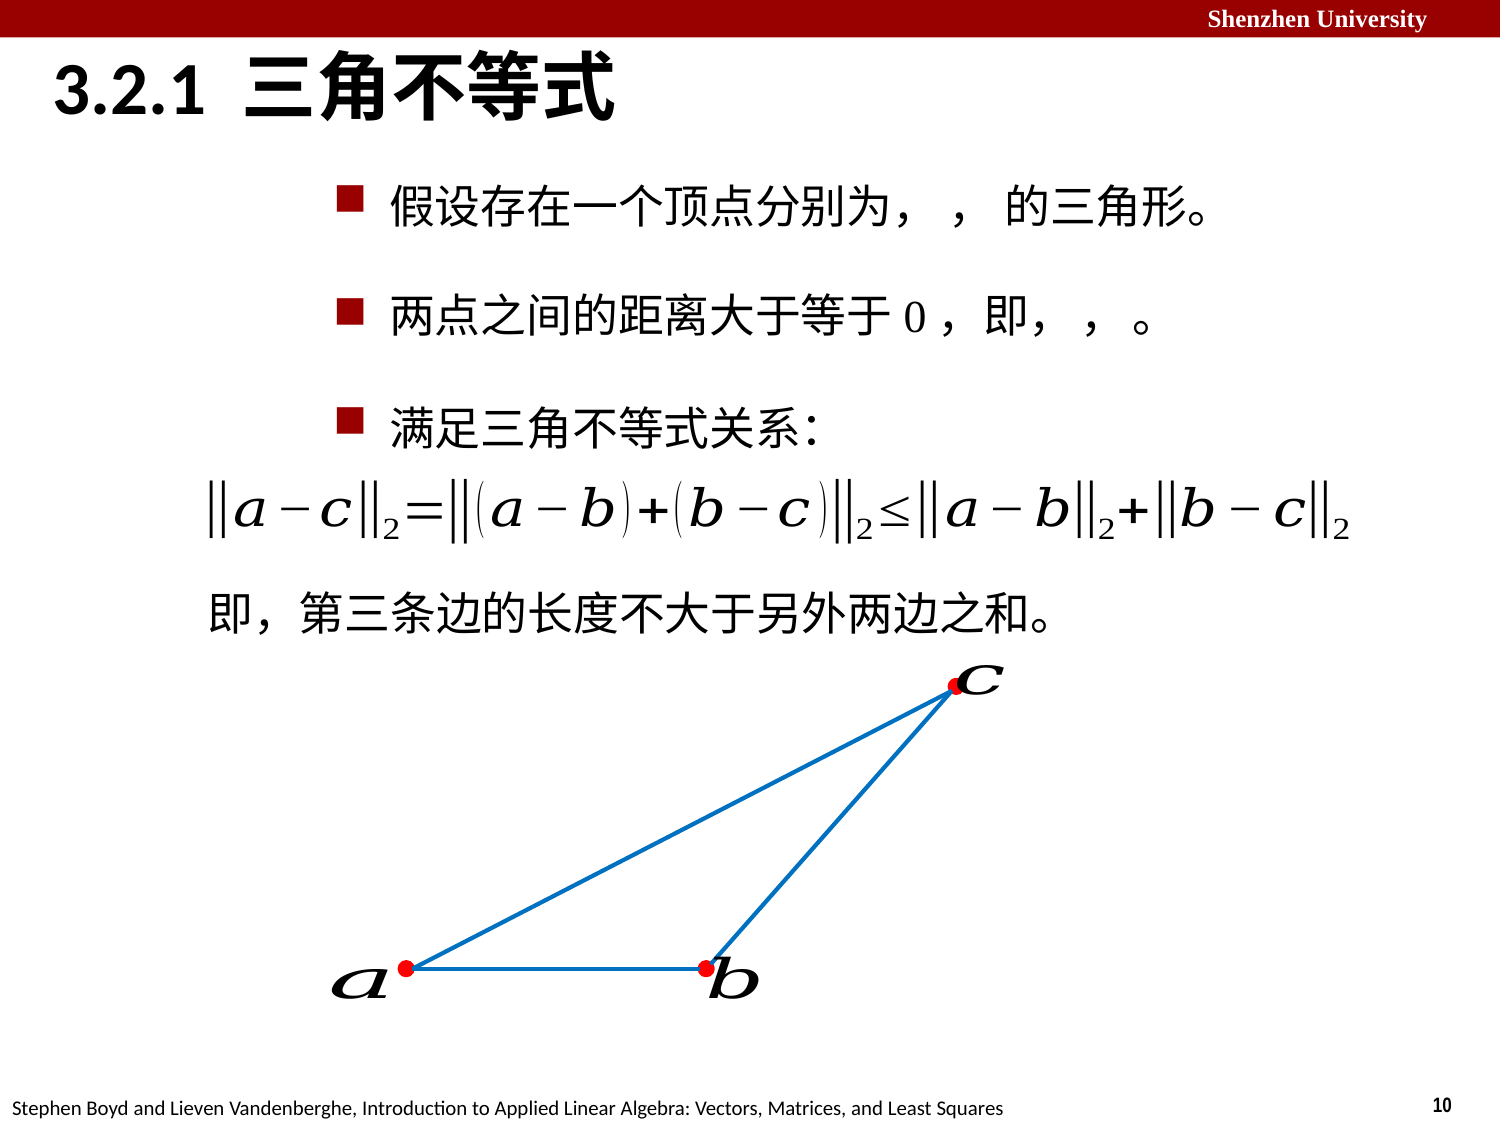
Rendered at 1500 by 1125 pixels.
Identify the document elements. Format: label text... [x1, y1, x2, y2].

text_box 即，第三条边的长度不大于另外两边之和。 [192, 577, 1092, 648]
text_box [949, 680, 961, 693]
text_box 3.2.1 三角不等式 [37, 37, 1482, 131]
text_box [399, 962, 409, 975]
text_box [412, 690, 709, 969]
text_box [710, 690, 952, 965]
